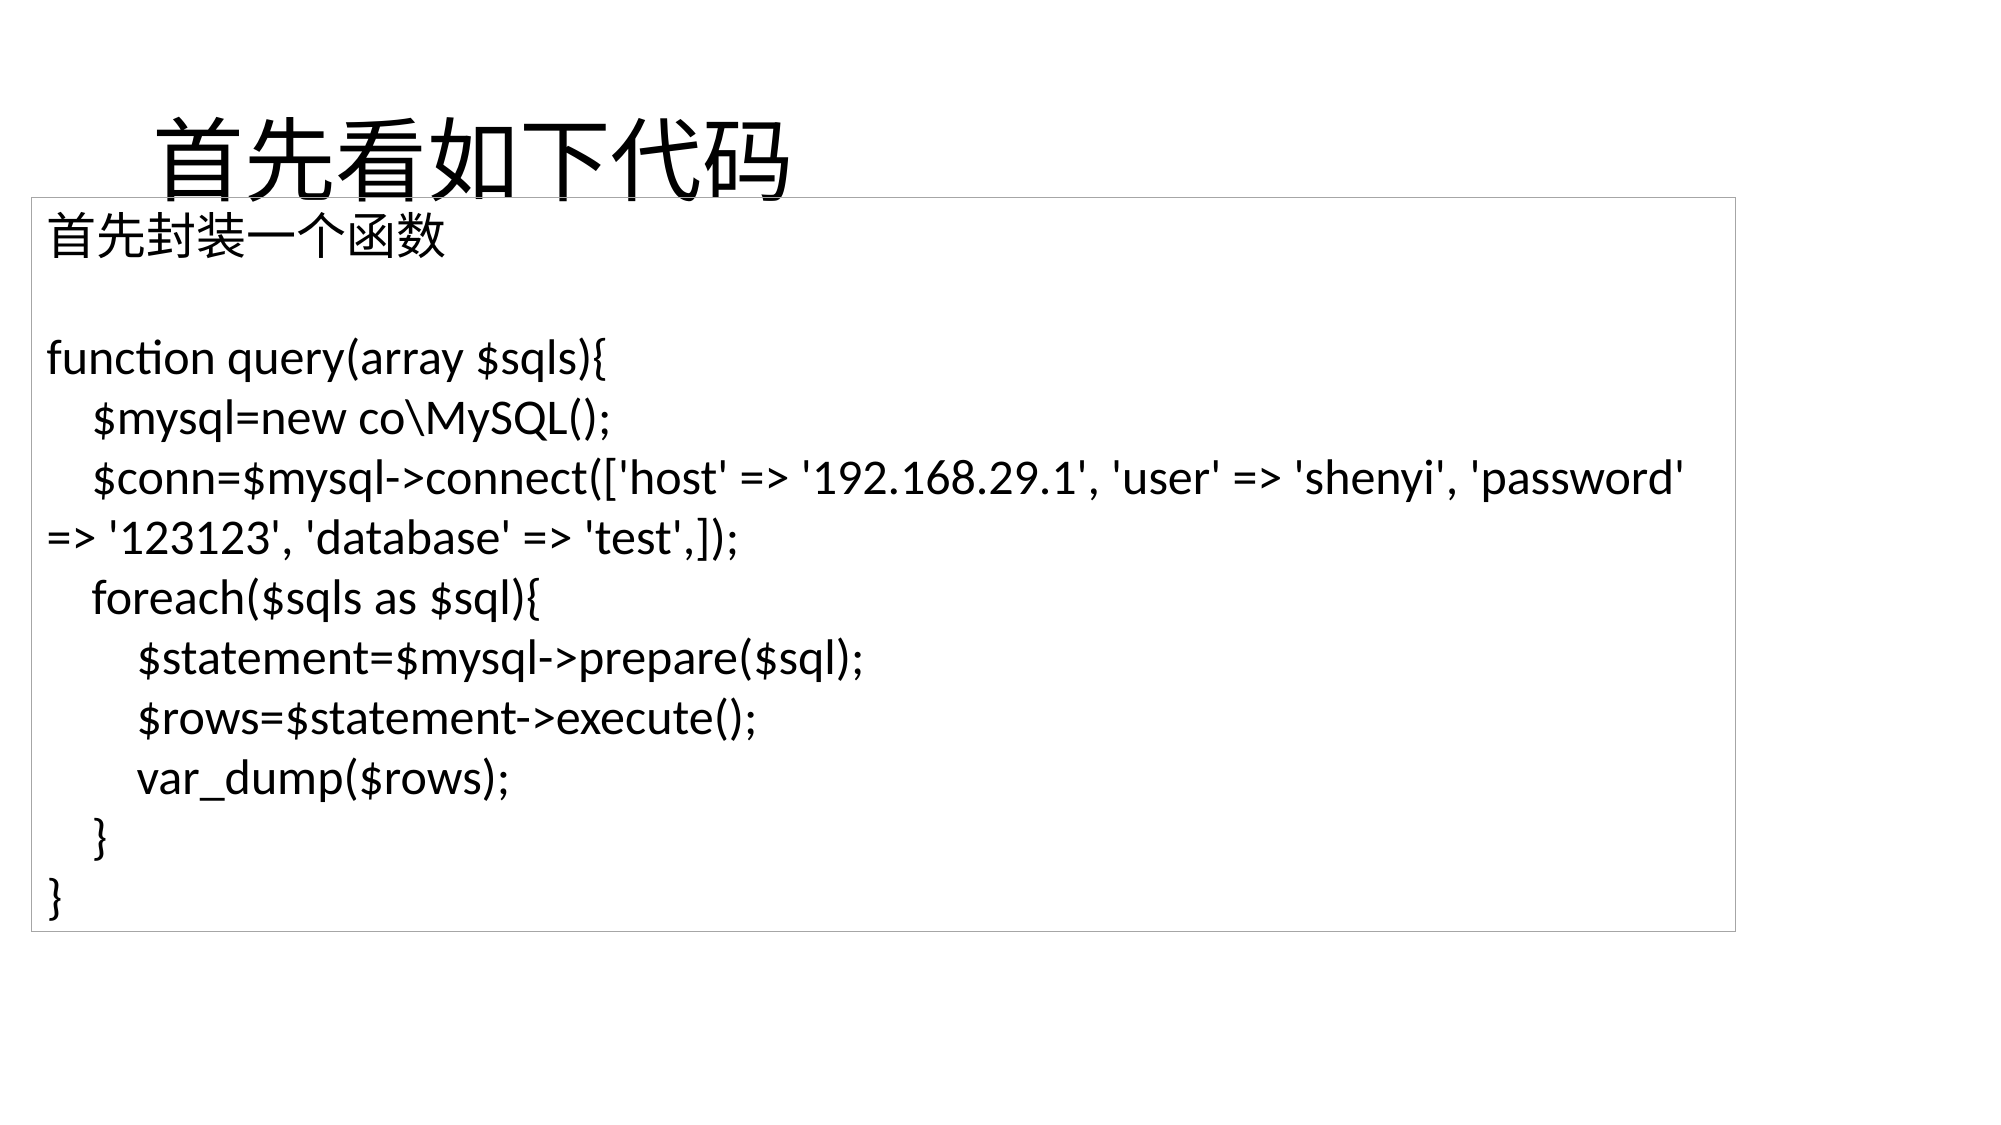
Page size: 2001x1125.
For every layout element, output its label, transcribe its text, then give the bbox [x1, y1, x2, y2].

text_box 首先封装一个函数 function query(array $sqls){ $mysql=new co\MySQL(); $conn=$mysql->connect(['host' => '192.168.29.1', 'user' => 'shenyi', 'password' => '123123', 'database' => 'test',]); foreach($sqls as $sql){ $statement=$mysql->prepare($sql); $rows=$statement->execute(); var_dump($rows); } } [31, 197, 1736, 932]
title 首先看如下代码 [137, 56, 1863, 274]
